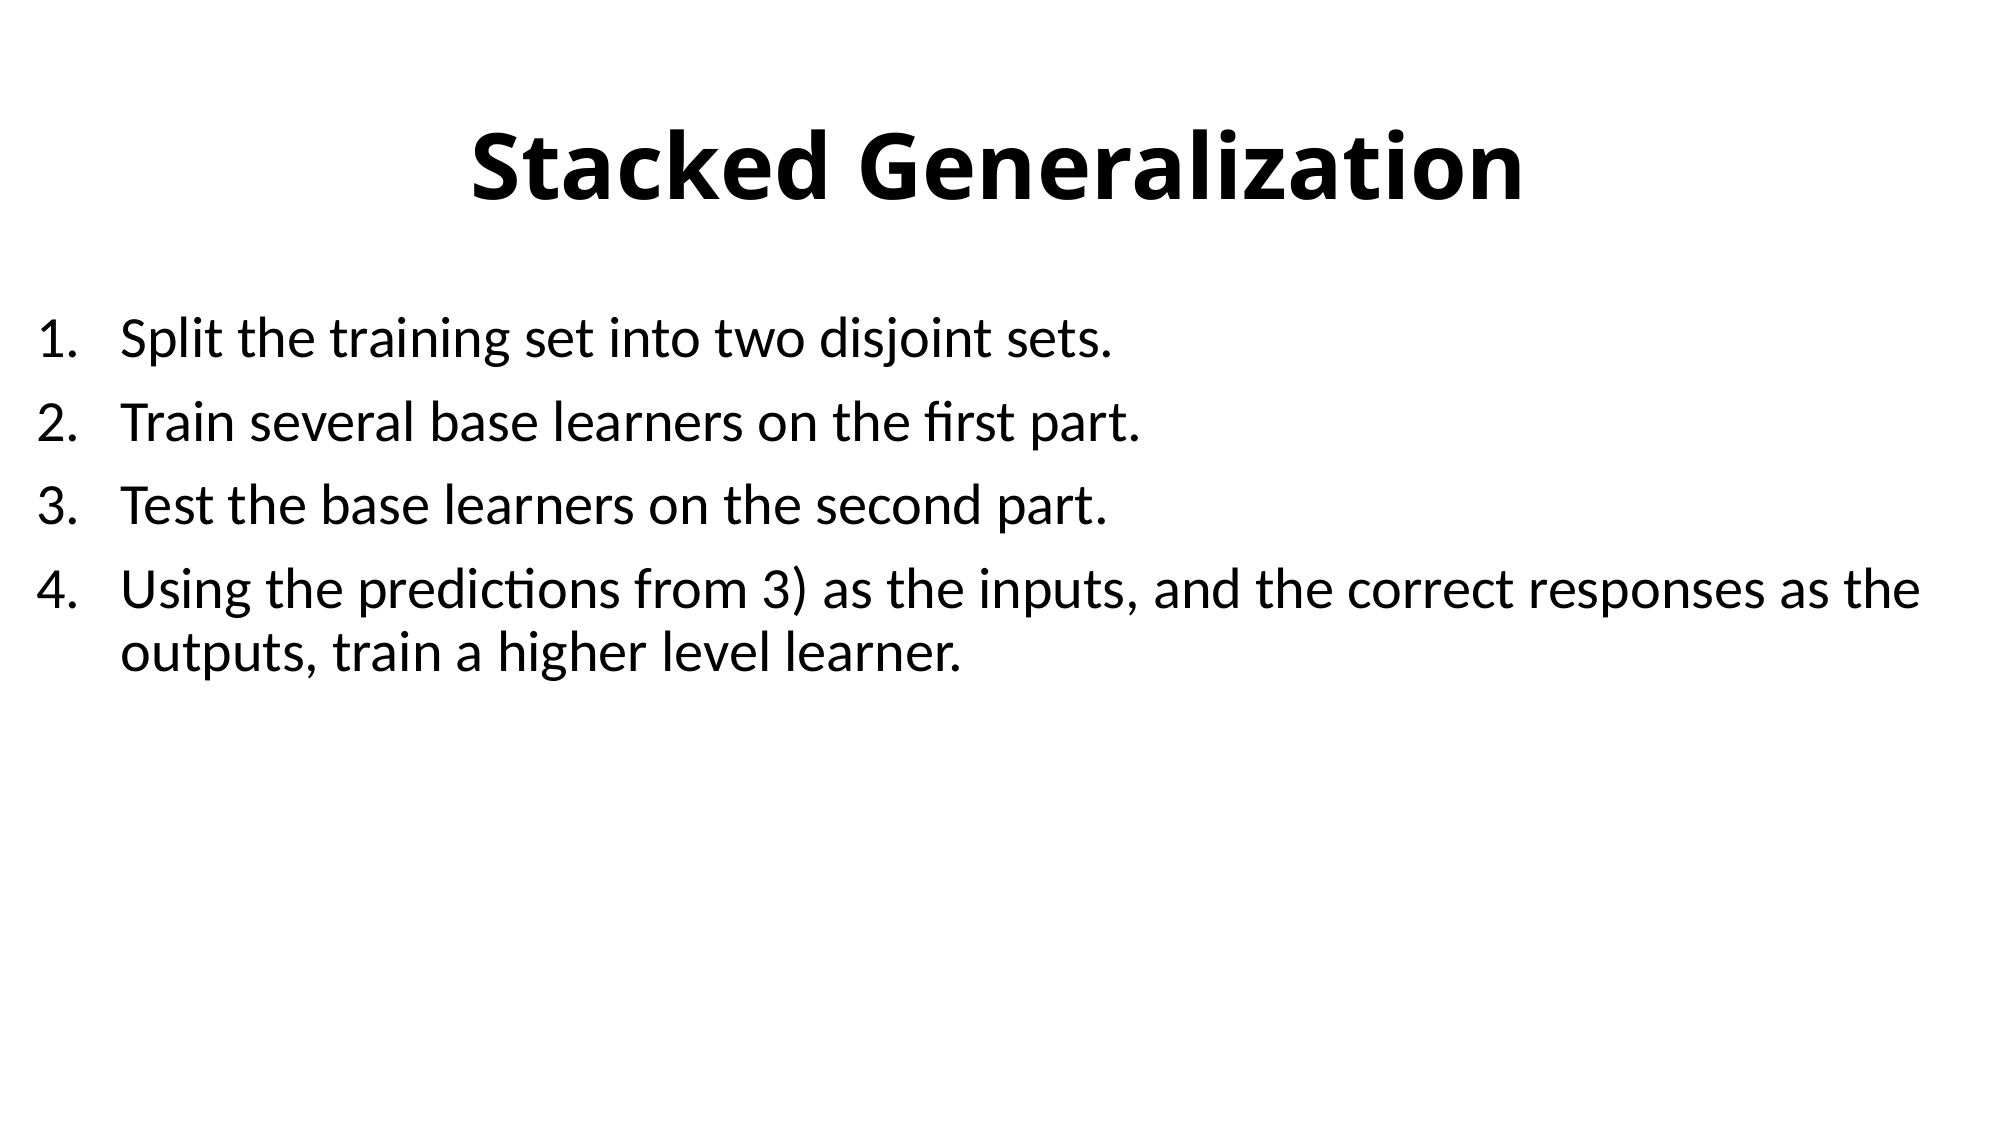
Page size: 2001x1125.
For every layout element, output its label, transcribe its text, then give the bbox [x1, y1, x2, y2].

list Split the training set into two disjoint sets. Train several base learners on the first part. Test the base learners on the second part. Using the predictions from 3) as the inputs, and the correct responses as the outputs, train a higher level learner. [21, 299, 1978, 1043]
title Stacked Generalization [21, 61, 1978, 279]
